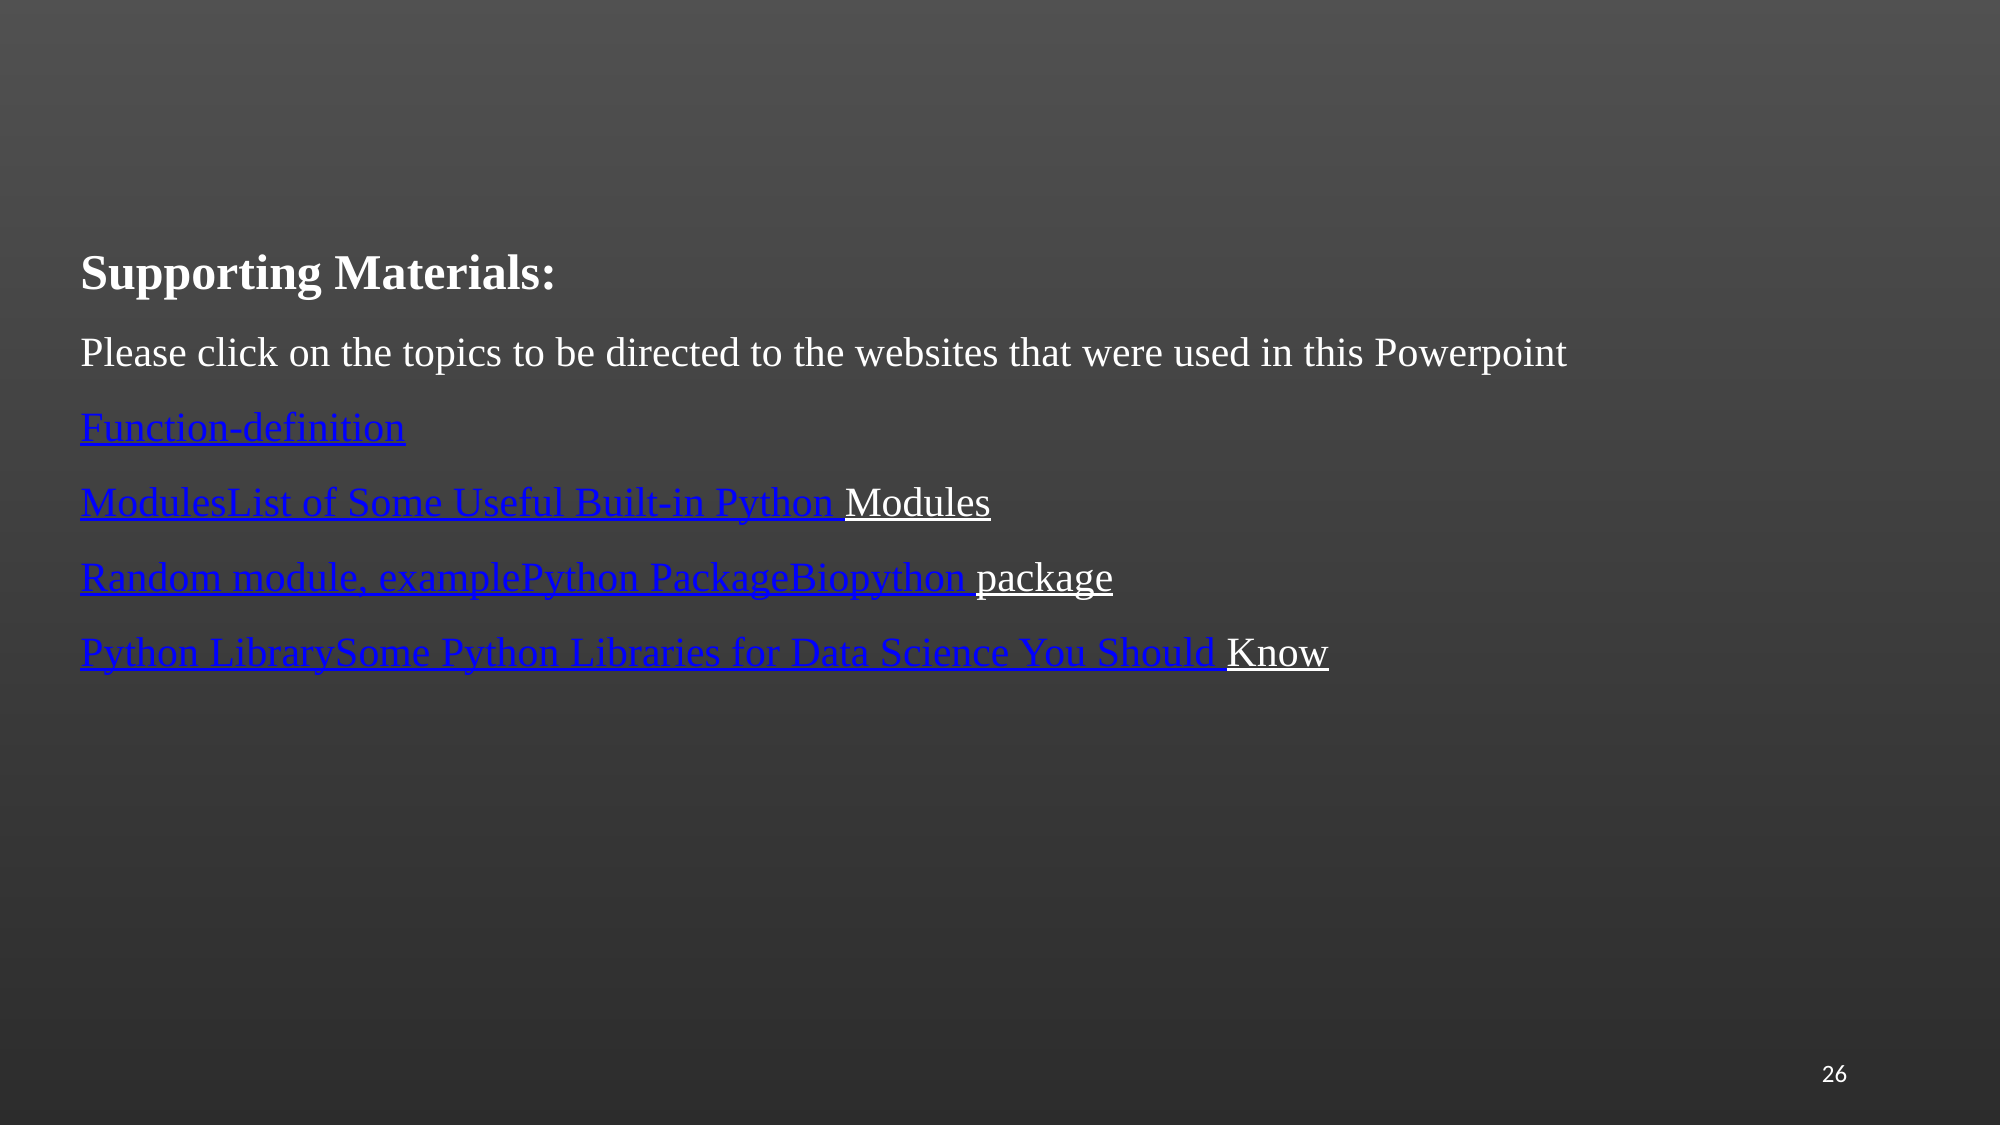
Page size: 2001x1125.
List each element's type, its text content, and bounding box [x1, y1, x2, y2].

title Supporting Materials: Please click on the topics to be directed to the websites that were used in this Powerpoint Function-definition Modules List of Some Useful Built-in Python Modules Random module, example Python Package Biopython package Python Library Some Python Libraries for Data Science You Should Know [65, 306, 1769, 778]
slide_number 26 [1412, 1042, 1863, 1103]
